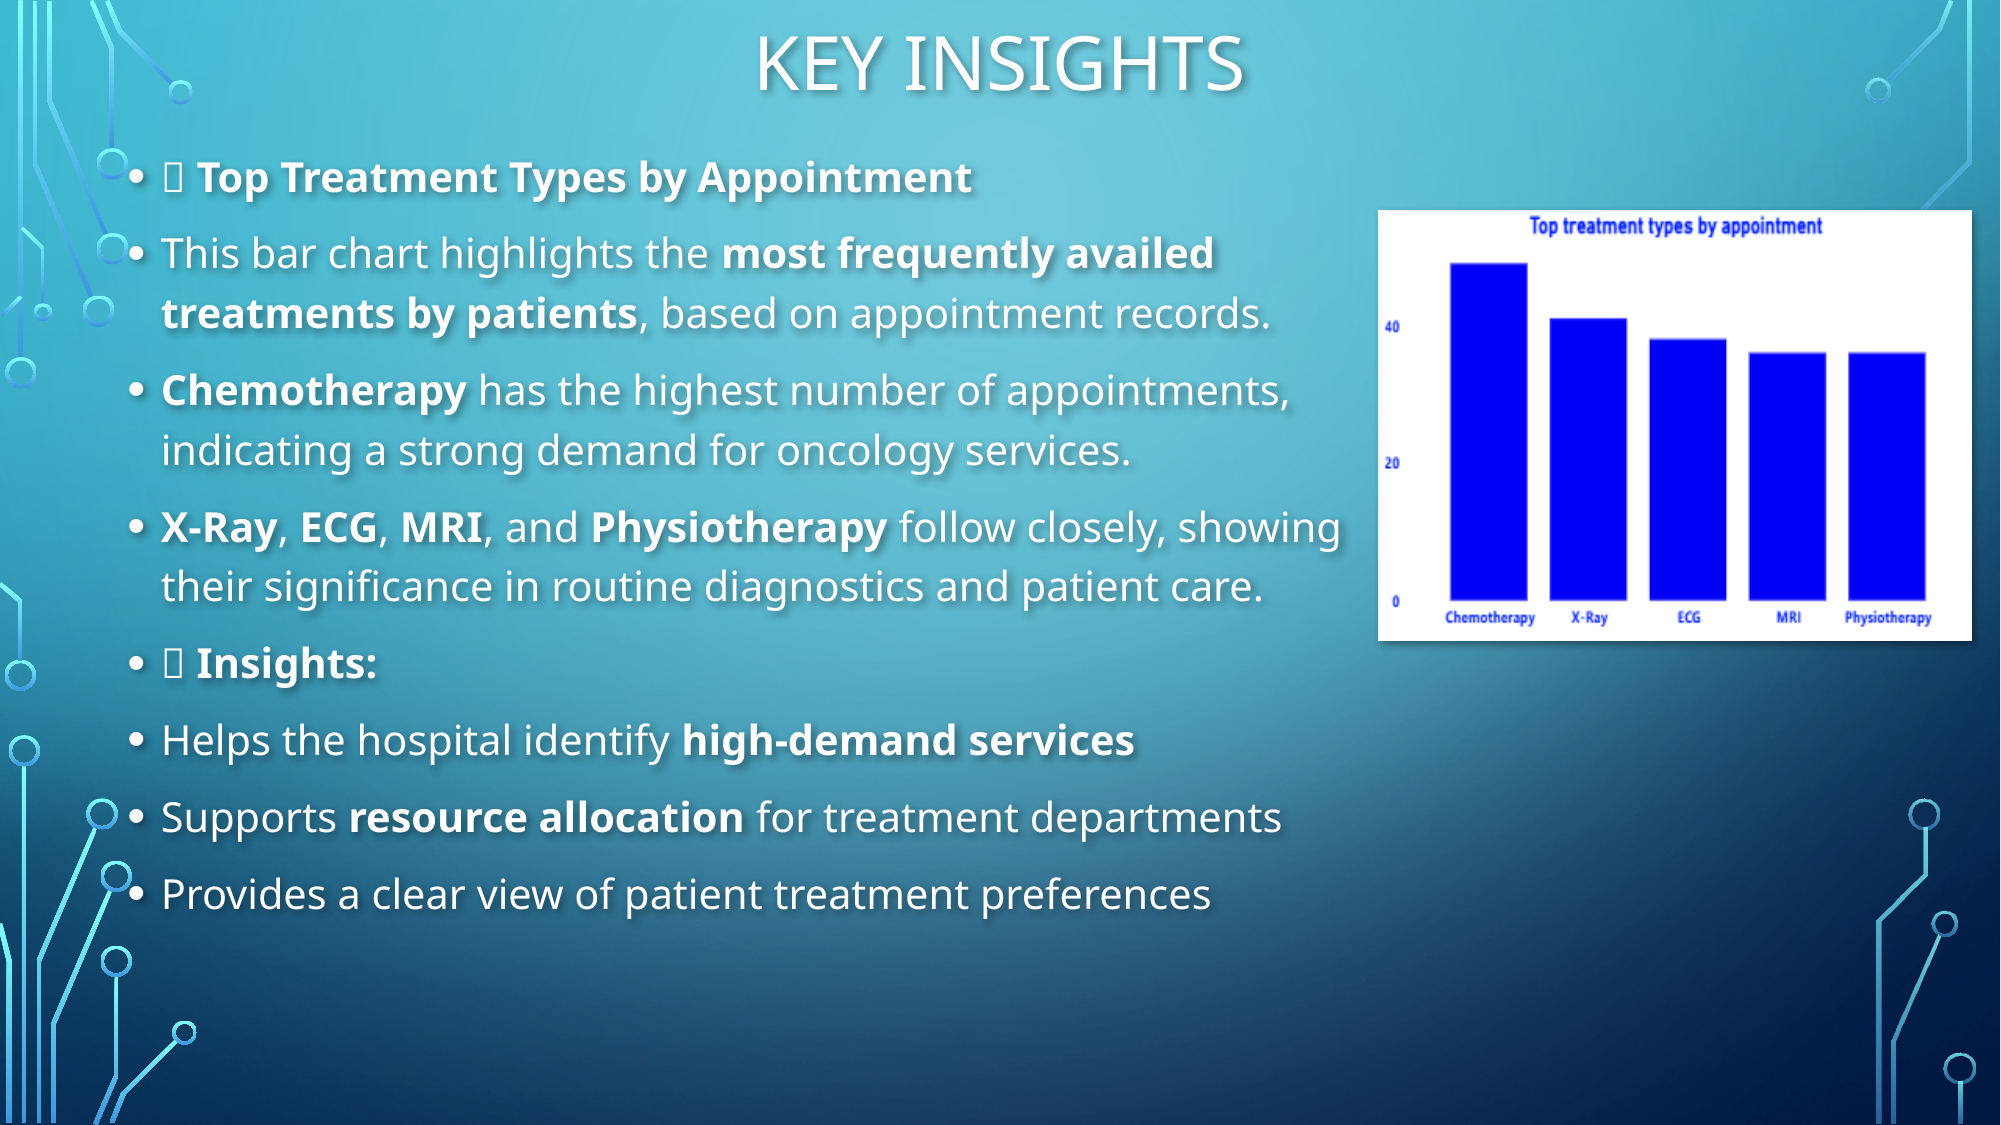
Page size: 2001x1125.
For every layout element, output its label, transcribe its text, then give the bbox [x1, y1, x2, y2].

picture [1377, 209, 1973, 642]
title Key insights [577, 0, 1423, 133]
list 🏥 Top Treatment Types by Appointment This bar chart highlights the most frequently availed treatments by patients, based on appointment records. Chemotherapy has the highest number of appointments, indicating a strong demand for oncology services. X-Ray, ECG, MRI, and Physiotherapy follow closely, showing their significance in routine diagnostics and patient care. 🎯 Insights: Helps the hospital identify high-demand services Supports resource allocation for treatment departments Provides a clear view of patient treatment preferences [112, 133, 1379, 1048]
